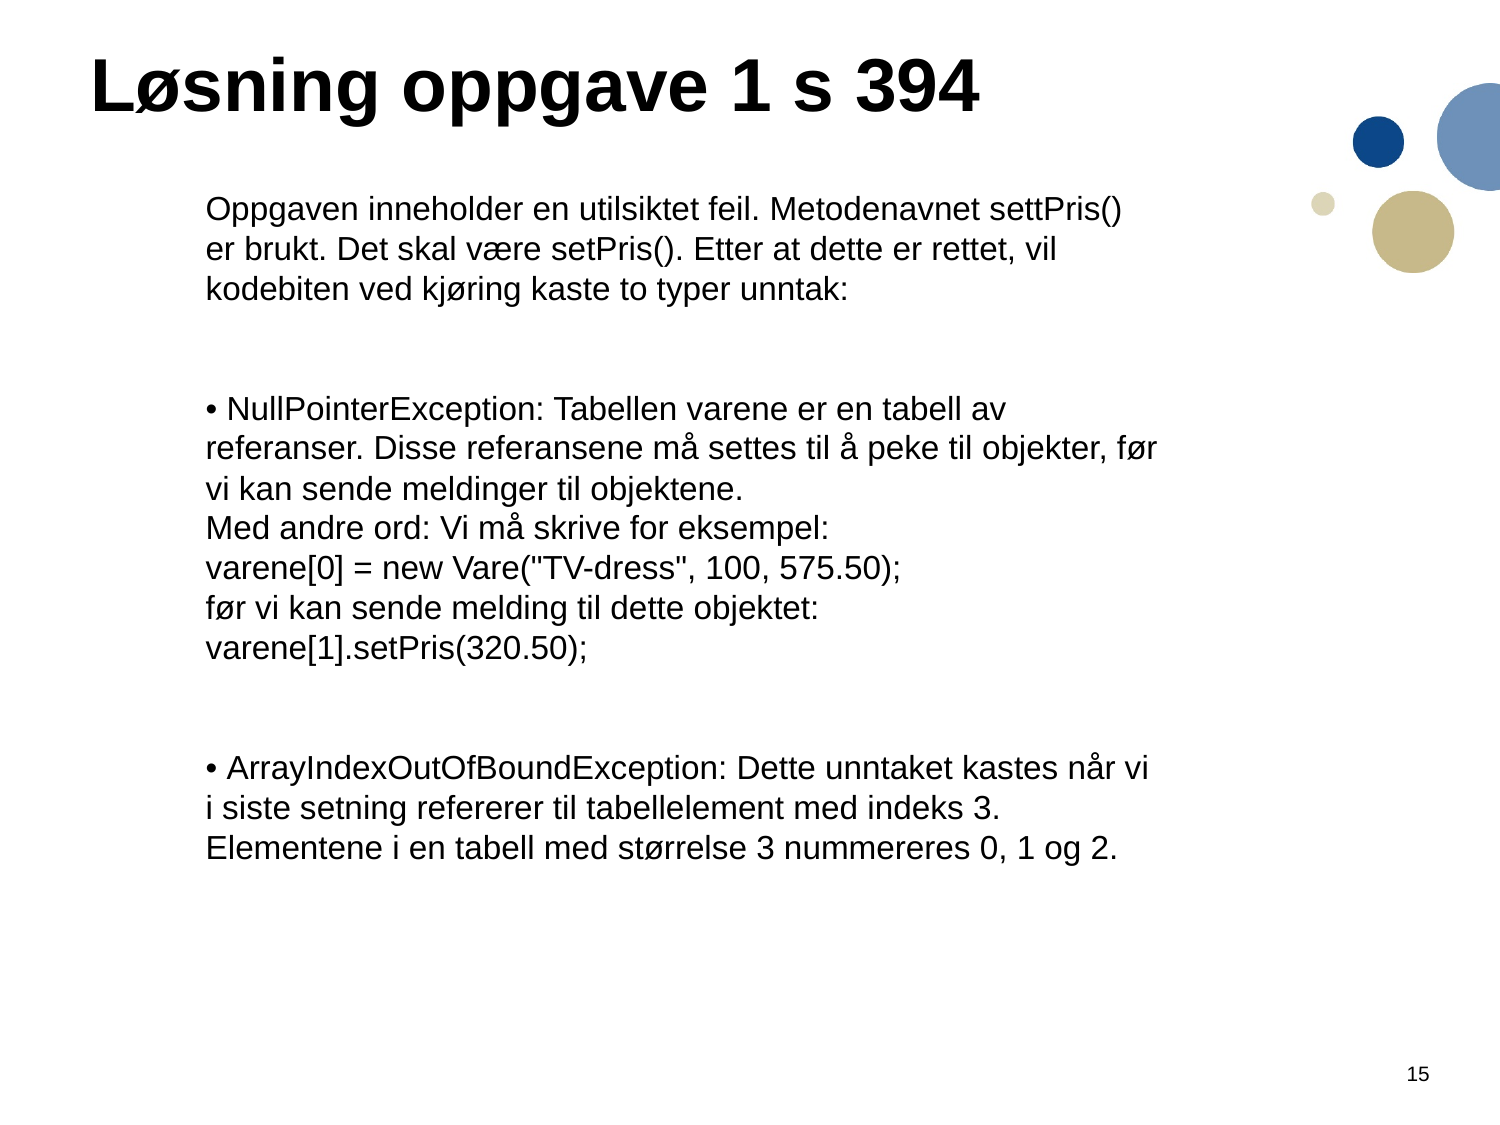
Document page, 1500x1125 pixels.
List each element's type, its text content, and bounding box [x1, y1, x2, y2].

picture [1311, 83, 1500, 273]
text_box Oppgaven inneholder en utilsiktet feil. Metodenavnet settPris() er brukt. Det skal være setPris(). Etter at dette er rettet, vil kodebiten ved kjøring kaste to typer unntak: • NullPointerException: Tabellen varene er en tabell av referanser. Disse referansene må settes til å peke til objekter, før vi kan sende meldinger til objektene. Med andre ord: Vi må skrive for eksempel: varene[0] = new Vare("TV-dress", 100, 575.50); før vi kan sende melding til dette objektet: varene[1].setPris(320.50); • ArrayIndexOutOfBoundException: Dette unntaket kastes når vi i siste setning refererer til tabellelement med indeks 3. Elementene i en tabell med størrelse 3 nummereres 0, 1 og 2. [190, 179, 1176, 904]
title Løsning oppgave 1 s 394 [75, 0, 1289, 176]
